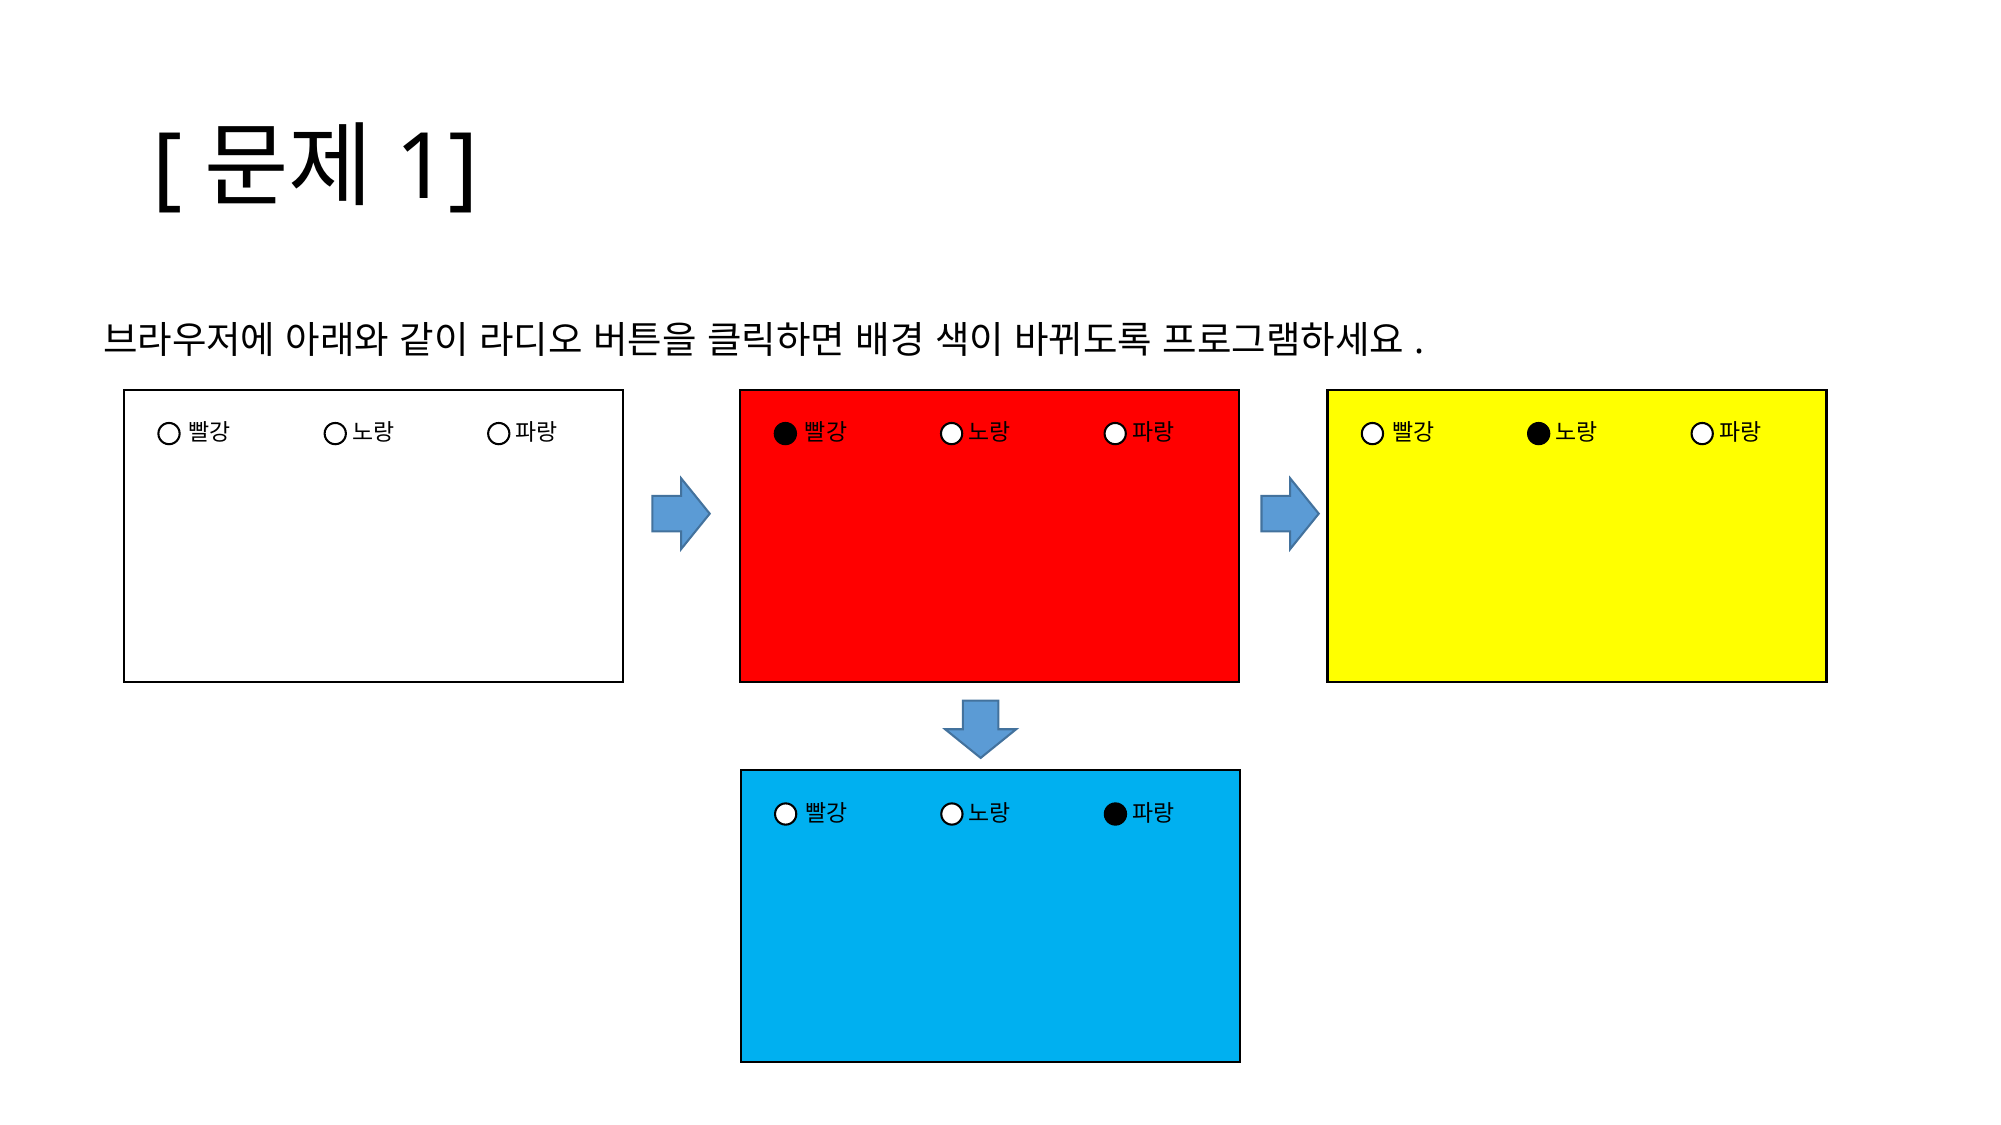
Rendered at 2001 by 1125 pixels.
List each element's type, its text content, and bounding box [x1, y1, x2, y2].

text_box 파랑 [1117, 790, 1190, 834]
text_box [1527, 421, 1551, 446]
text_box 파랑 [1704, 410, 1777, 453]
text_box [942, 699, 1020, 760]
text_box [1260, 475, 1321, 553]
text_box [940, 802, 964, 826]
list 브라우저에 아래와 같이 라디오 버튼을 클릭하면 배경 색이 바뀌도록 프로그램하세요. [88, 277, 1814, 992]
text_box [1690, 421, 1714, 446]
text_box [773, 421, 798, 446]
text_box [651, 475, 712, 553]
text_box [939, 421, 964, 446]
text_box 빨강 [1377, 410, 1450, 453]
text_box [739, 389, 1240, 683]
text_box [124, 389, 624, 682]
text_box [1360, 421, 1385, 446]
text_box 노랑 [953, 410, 1027, 453]
text_box 빨강 [790, 410, 863, 453]
text_box 빨강 [790, 790, 863, 834]
text_box [1326, 389, 1828, 683]
text_box [1103, 421, 1127, 446]
text_box 파랑 [1117, 410, 1190, 453]
text_box [740, 769, 1241, 1063]
title [문제1] [137, 59, 1863, 278]
text_box 노랑 [1540, 410, 1614, 453]
text_box 노랑 [954, 790, 1027, 834]
text_box [773, 802, 798, 826]
text_box [1103, 802, 1128, 826]
